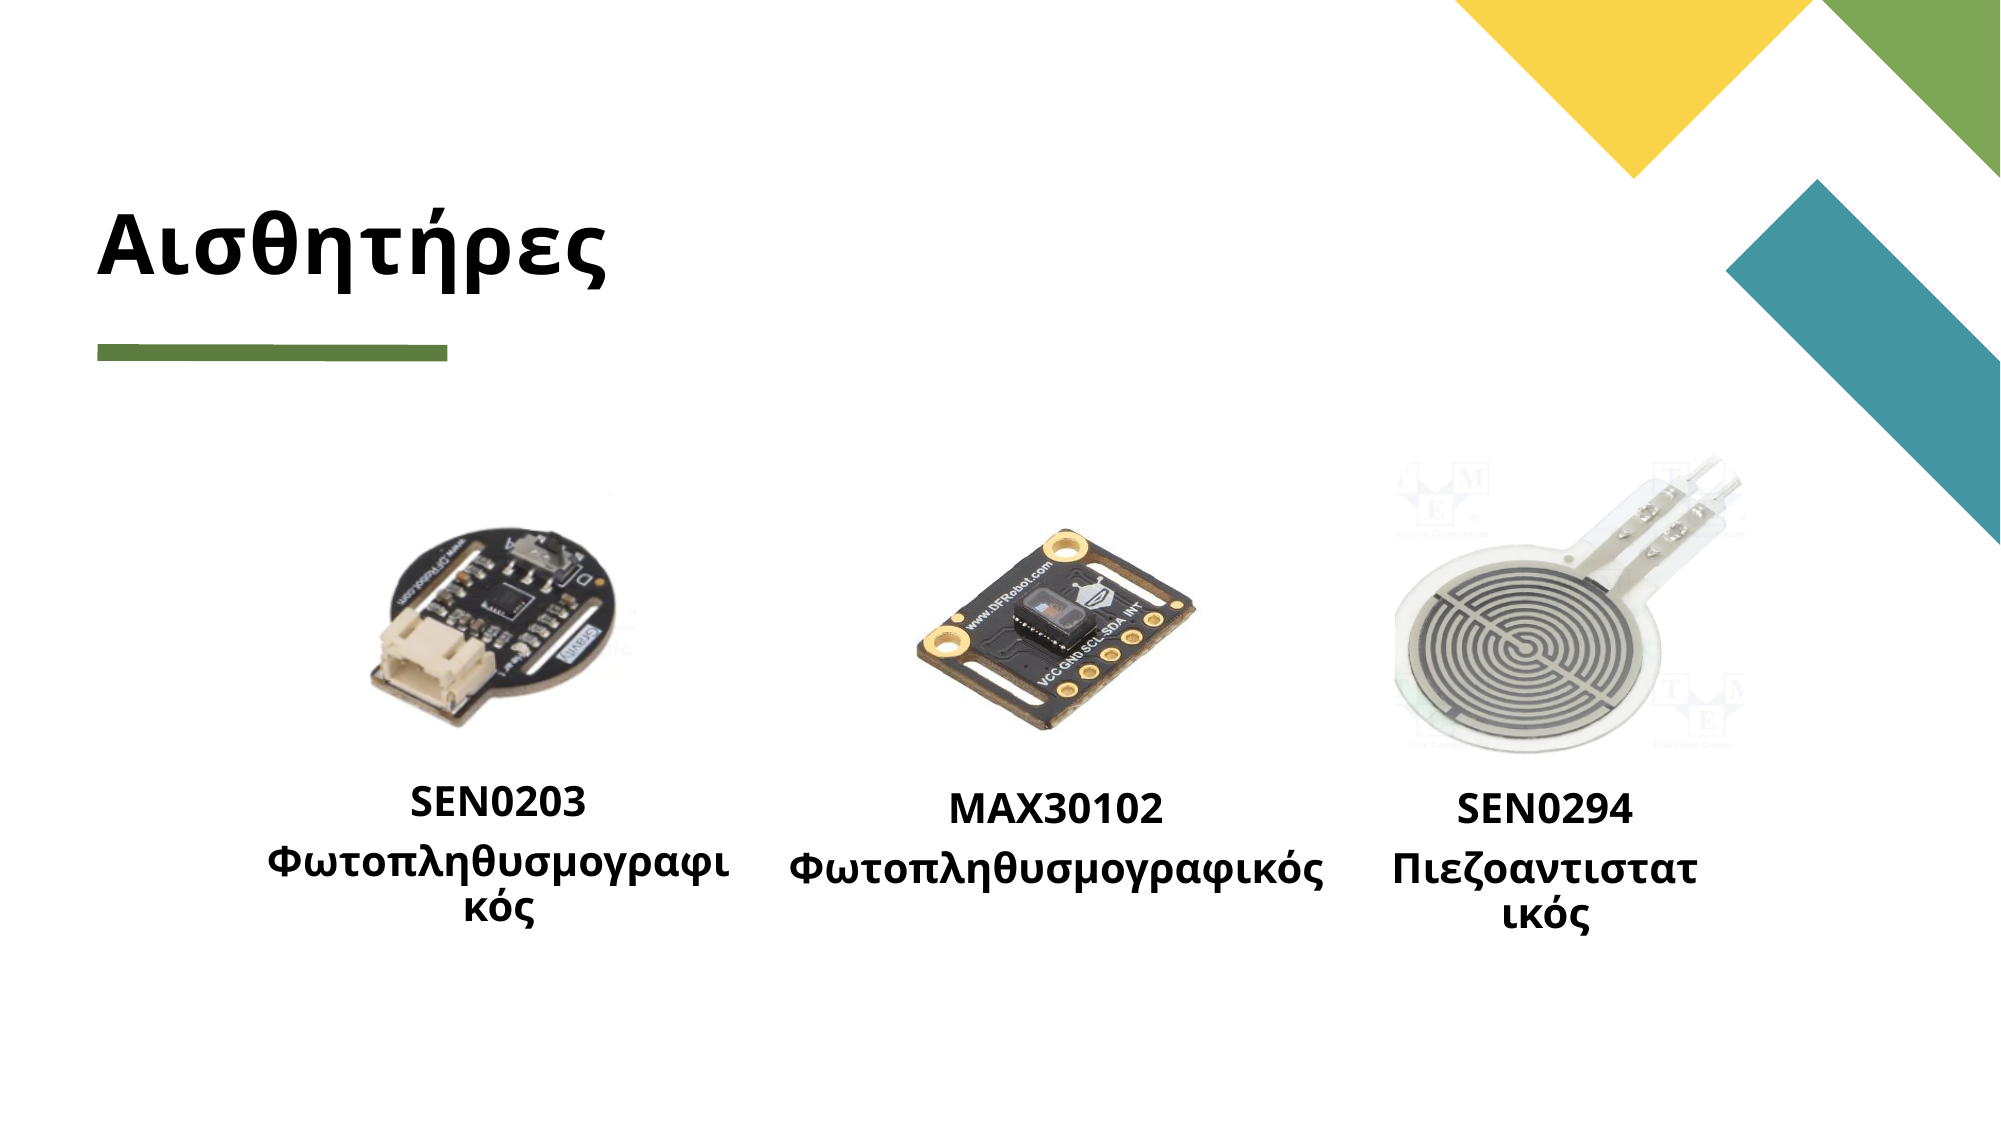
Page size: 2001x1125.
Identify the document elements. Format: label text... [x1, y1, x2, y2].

title Αισθητήρες [97, 45, 1702, 291]
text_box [236, 385, 1832, 1007]
